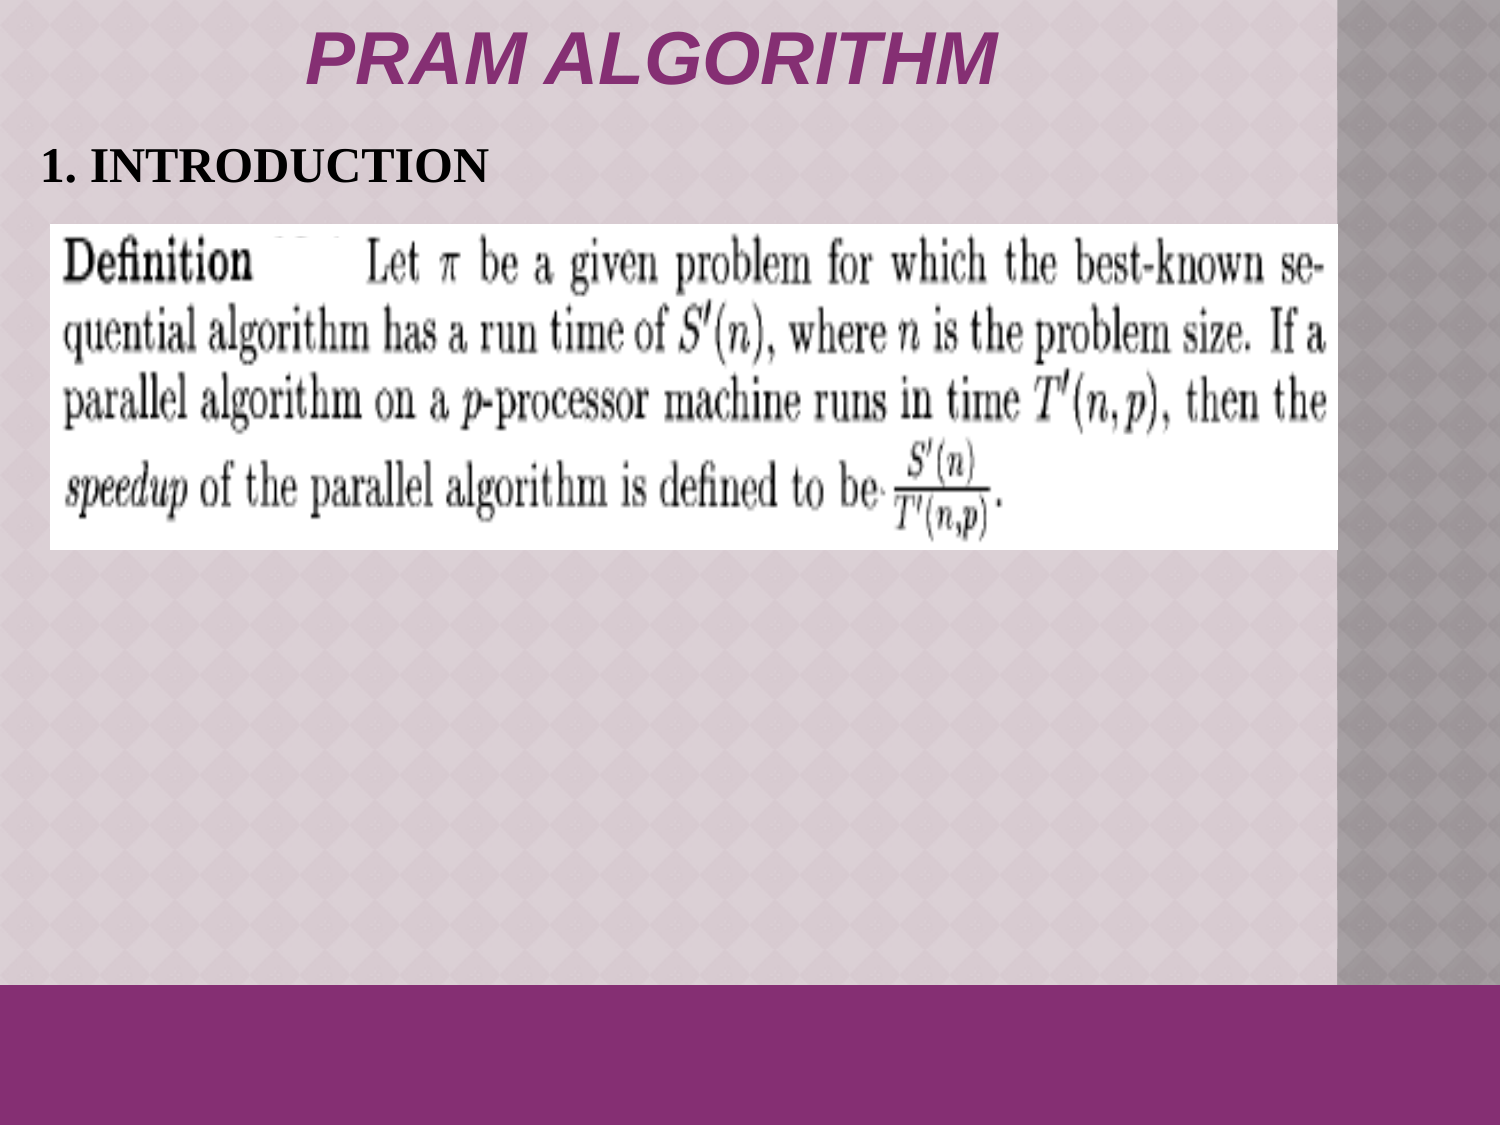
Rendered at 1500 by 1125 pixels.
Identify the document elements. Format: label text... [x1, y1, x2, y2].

text_box [0, 985, 1500, 1125]
text_box 1. INTRODUCTION [24, 124, 1325, 320]
text_box PRAM ALGORITHM [0, 0, 1325, 100]
picture [49, 224, 1338, 551]
